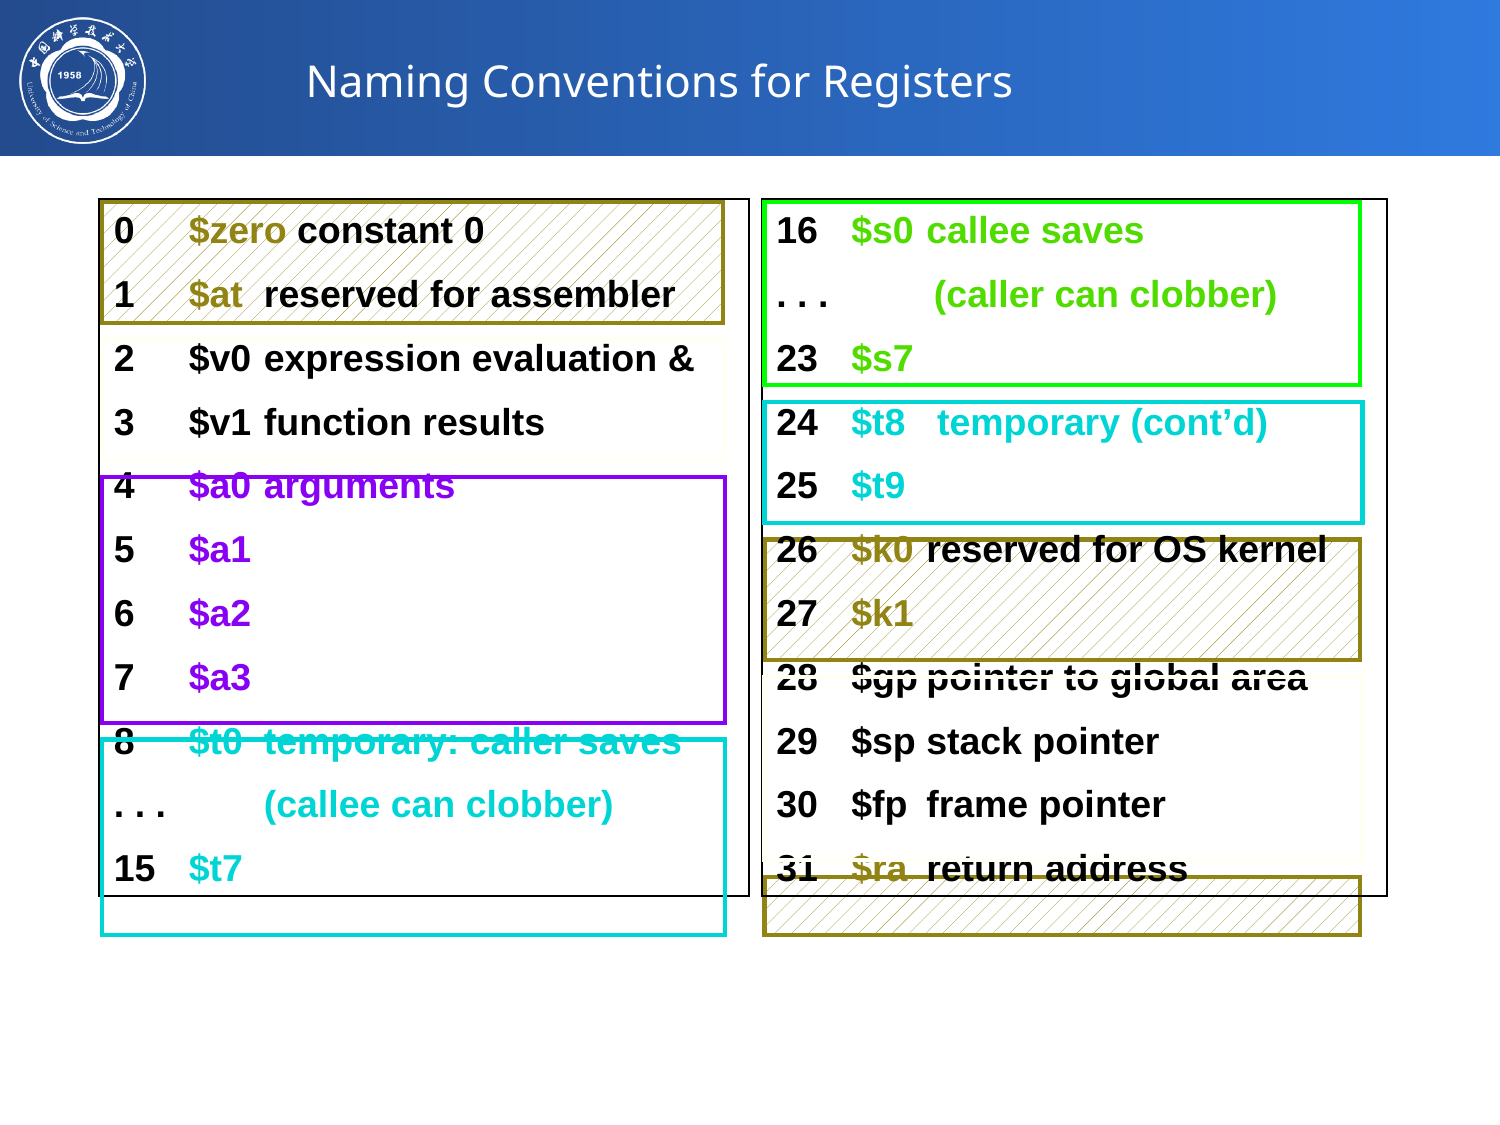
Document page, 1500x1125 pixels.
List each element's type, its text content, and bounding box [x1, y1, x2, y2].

text_box [764, 202, 1361, 386]
text_box 16 $s0 callee saves . . . (caller can clobber) 23 $s7 24 $t8 temporary (cont’d) 25 $t9 26 $k0 reserved for OS kernel 27 $k1 28 $gp pointer to global area 29 $sp stack pointer 30 $fp frame pointer 31 $ra return address [761, 199, 1388, 897]
text_box 0 $zero constant 0 1 $at reserved for assembler 2 $v0 expression evaluation & 3 $v1 function results 4 $a0 arguments 5 $a1 6 $a2 7 $a3 8 $t0 temporary: caller saves . . . (callee can clobber) 15 $t7 [99, 199, 749, 897]
picture [19, 17, 146, 144]
text_box [102, 739, 725, 936]
text_box [102, 339, 725, 461]
text_box [764, 402, 1363, 523]
text_box [764, 897, 1361, 936]
text_box [764, 677, 1363, 861]
text_box [102, 477, 725, 723]
title Naming Conventions for Registers [169, 45, 1151, 115]
